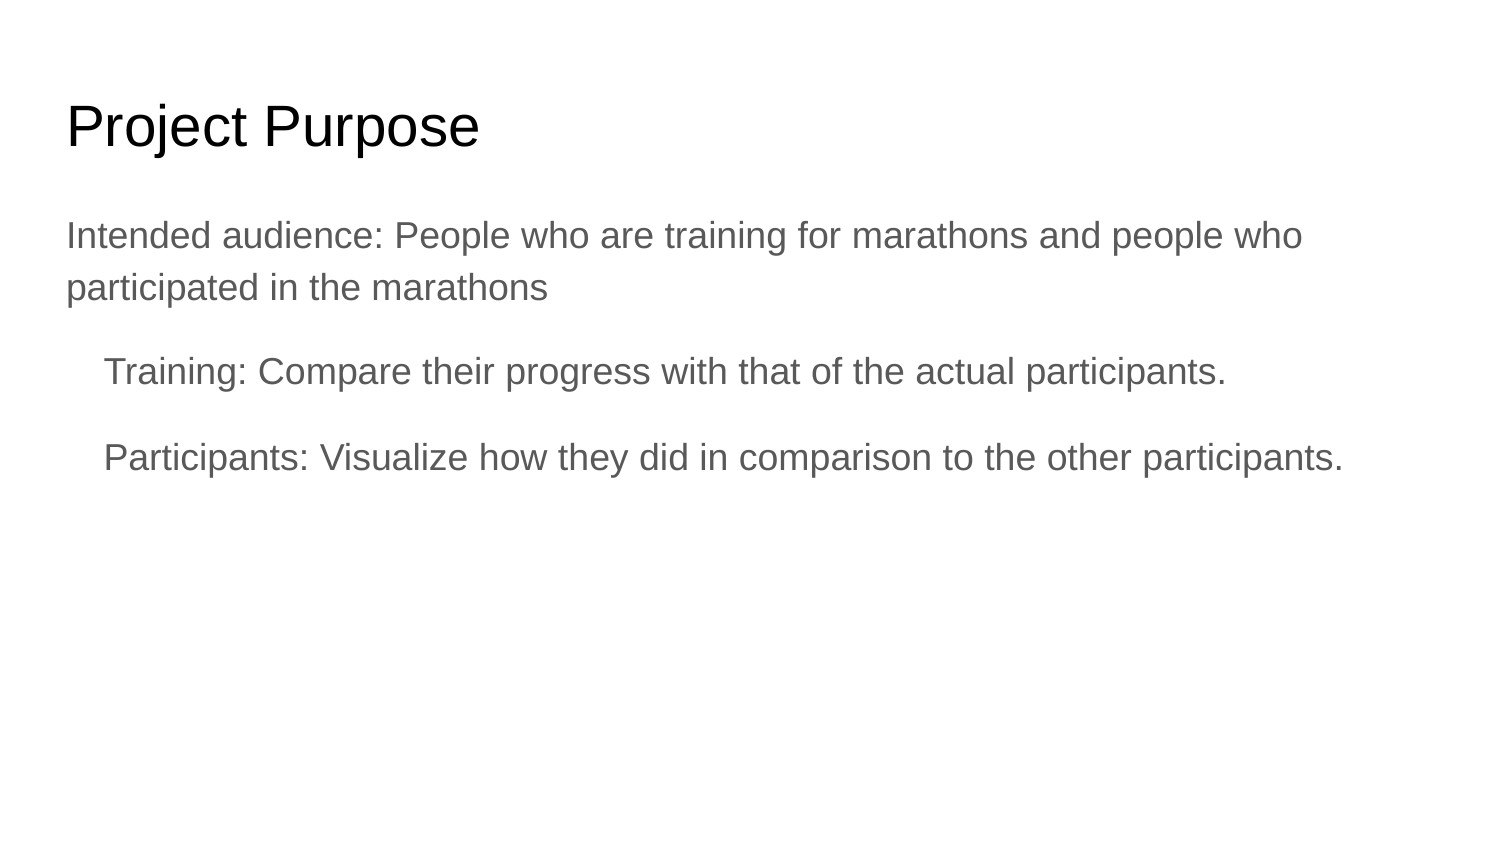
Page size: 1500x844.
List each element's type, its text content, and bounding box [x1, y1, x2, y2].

title Project Purpose [51, 72, 1449, 167]
list Intended audience: People who are training for marathons and people who participated in the marathons Training: Compare their progress with that of the actual participants. Participants: Visualize how they did in comparison to the other participants. [51, 189, 1449, 750]
